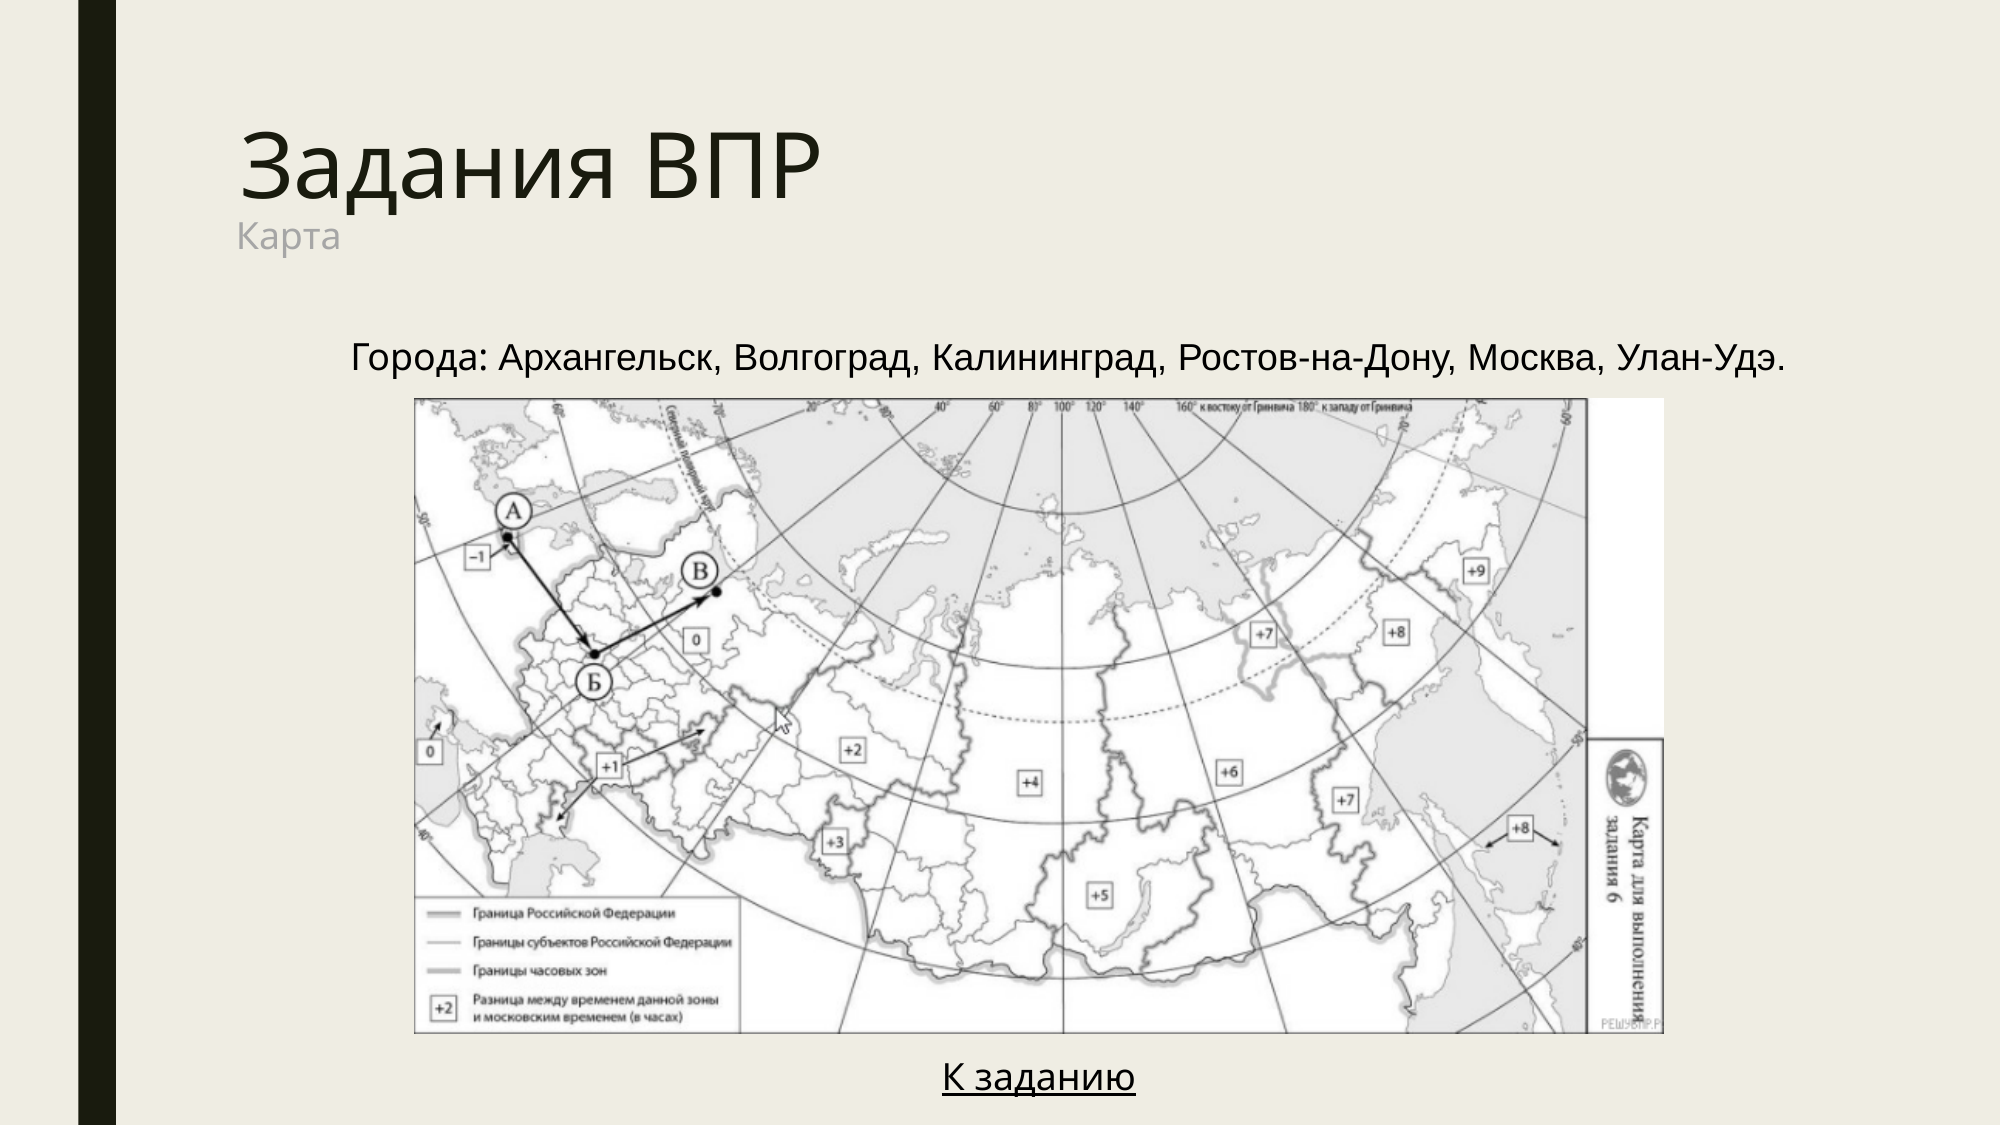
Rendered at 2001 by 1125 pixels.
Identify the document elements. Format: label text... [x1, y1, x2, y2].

text_box К заданию [812, 1045, 1266, 1112]
text_box Карта [221, 204, 357, 265]
title Задания ВПР [225, 112, 1800, 357]
text_box Города: Архангельск, Волгоград, Калининград, Ростов-на-Дону, Москва, Улан-Удэ. [335, 325, 1803, 386]
picture [414, 398, 1664, 1034]
